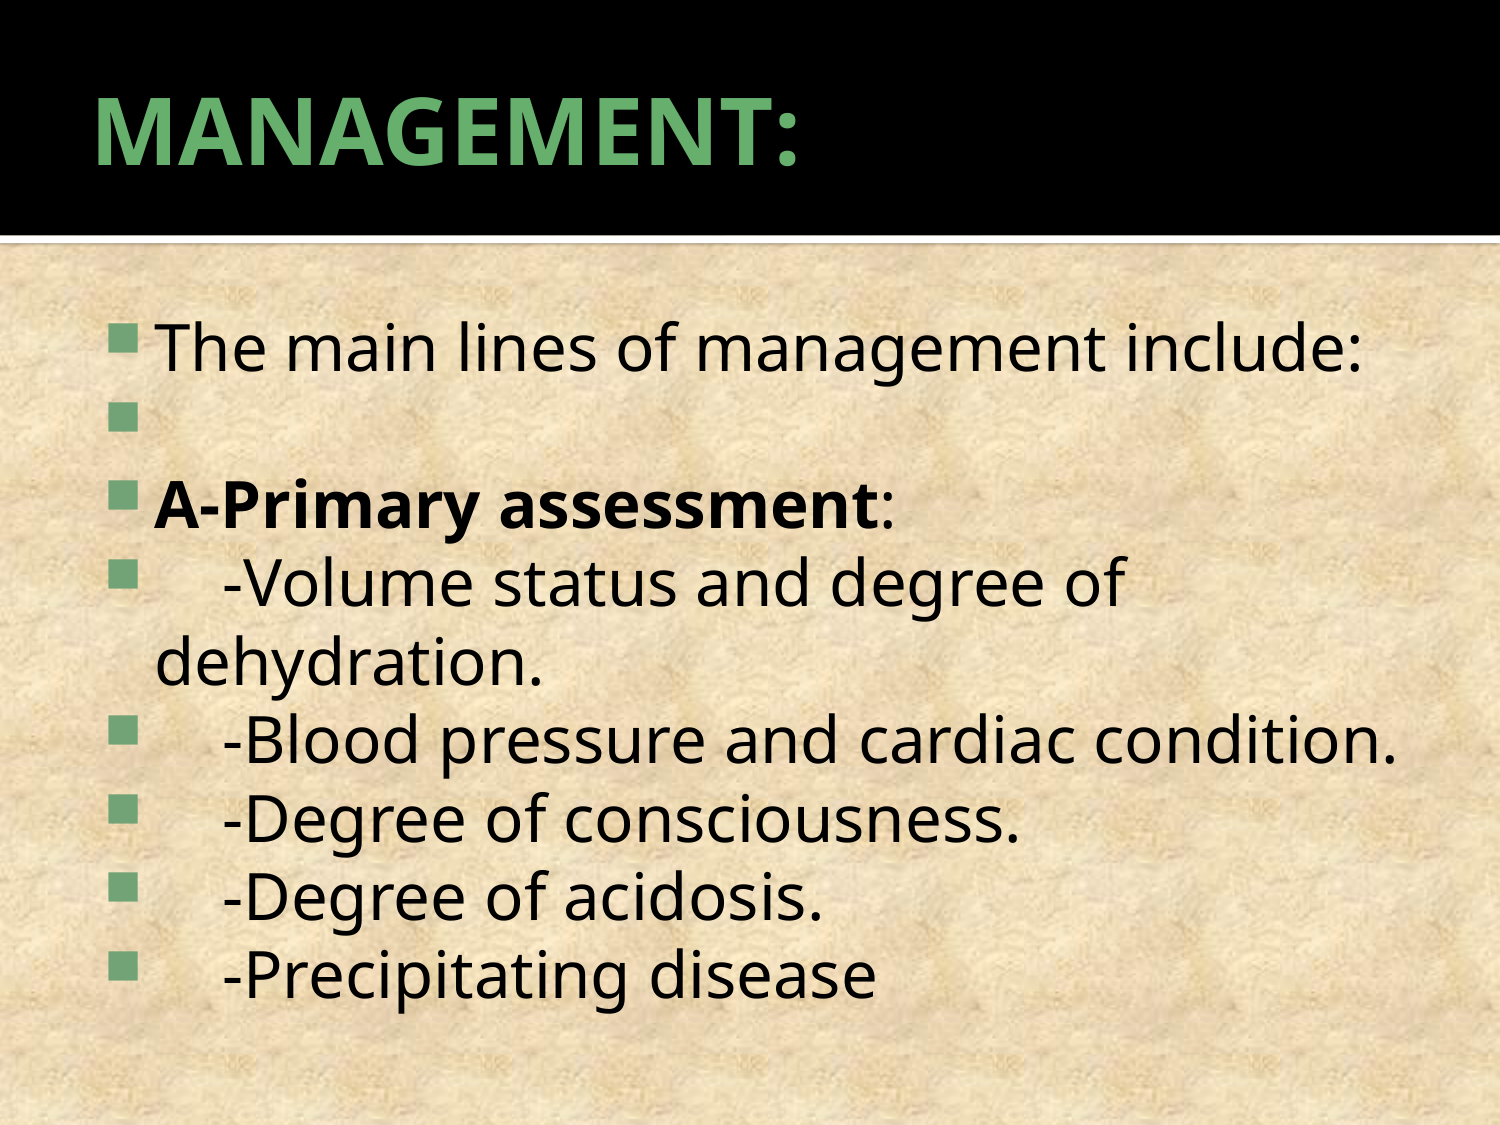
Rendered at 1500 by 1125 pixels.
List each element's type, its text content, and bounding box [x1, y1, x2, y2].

title MANAGEMENT: [75, 25, 1425, 231]
picture [0, 244, 1500, 1125]
list The main lines of management include: A-Primary assessment: -Volume status and degree of dehydration. -Blood pressure and cardiac condition. -Degree of consciousness. -Degree of acidosis. -Precipitating disease [75, 291, 1425, 1050]
